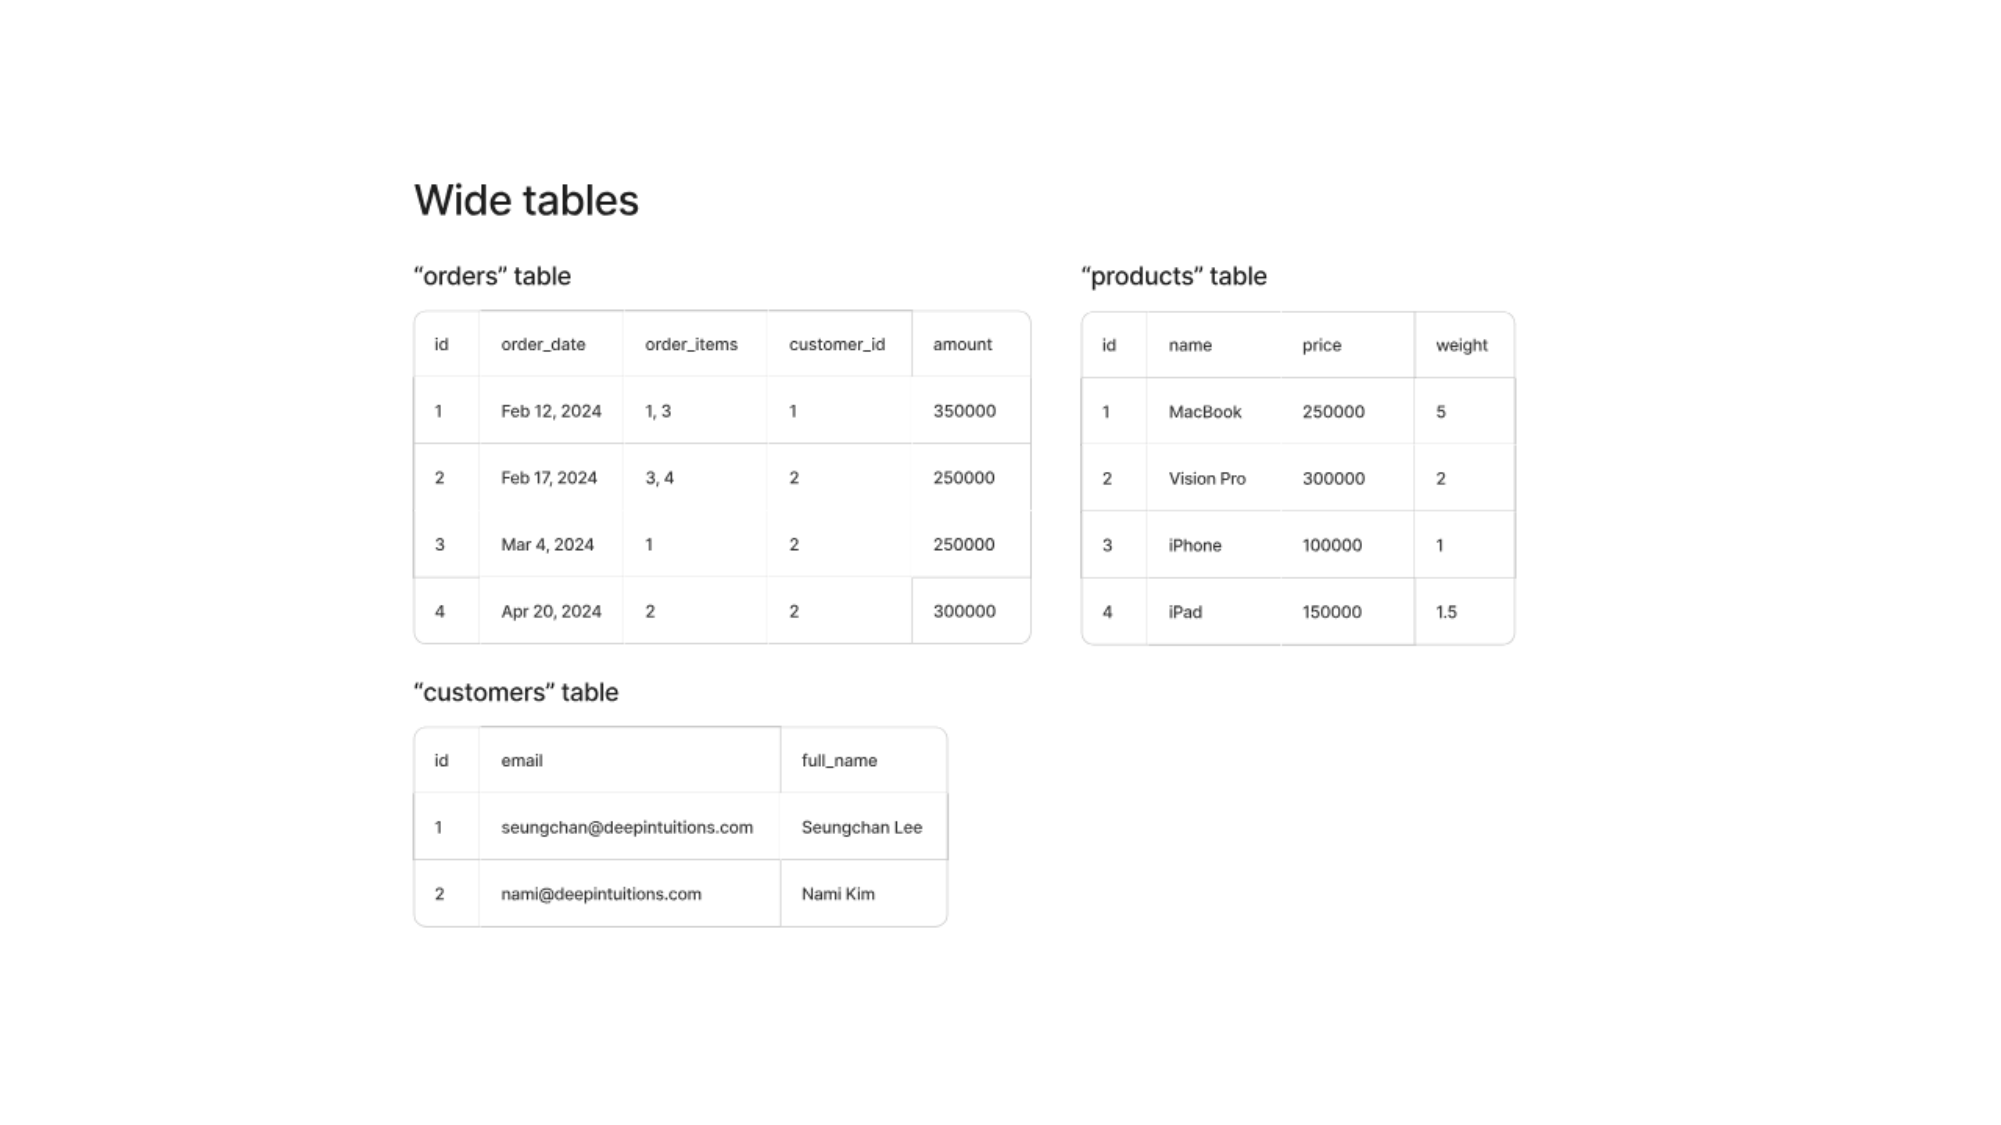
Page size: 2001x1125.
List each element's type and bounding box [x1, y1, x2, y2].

picture [294, 97, 1706, 1028]
